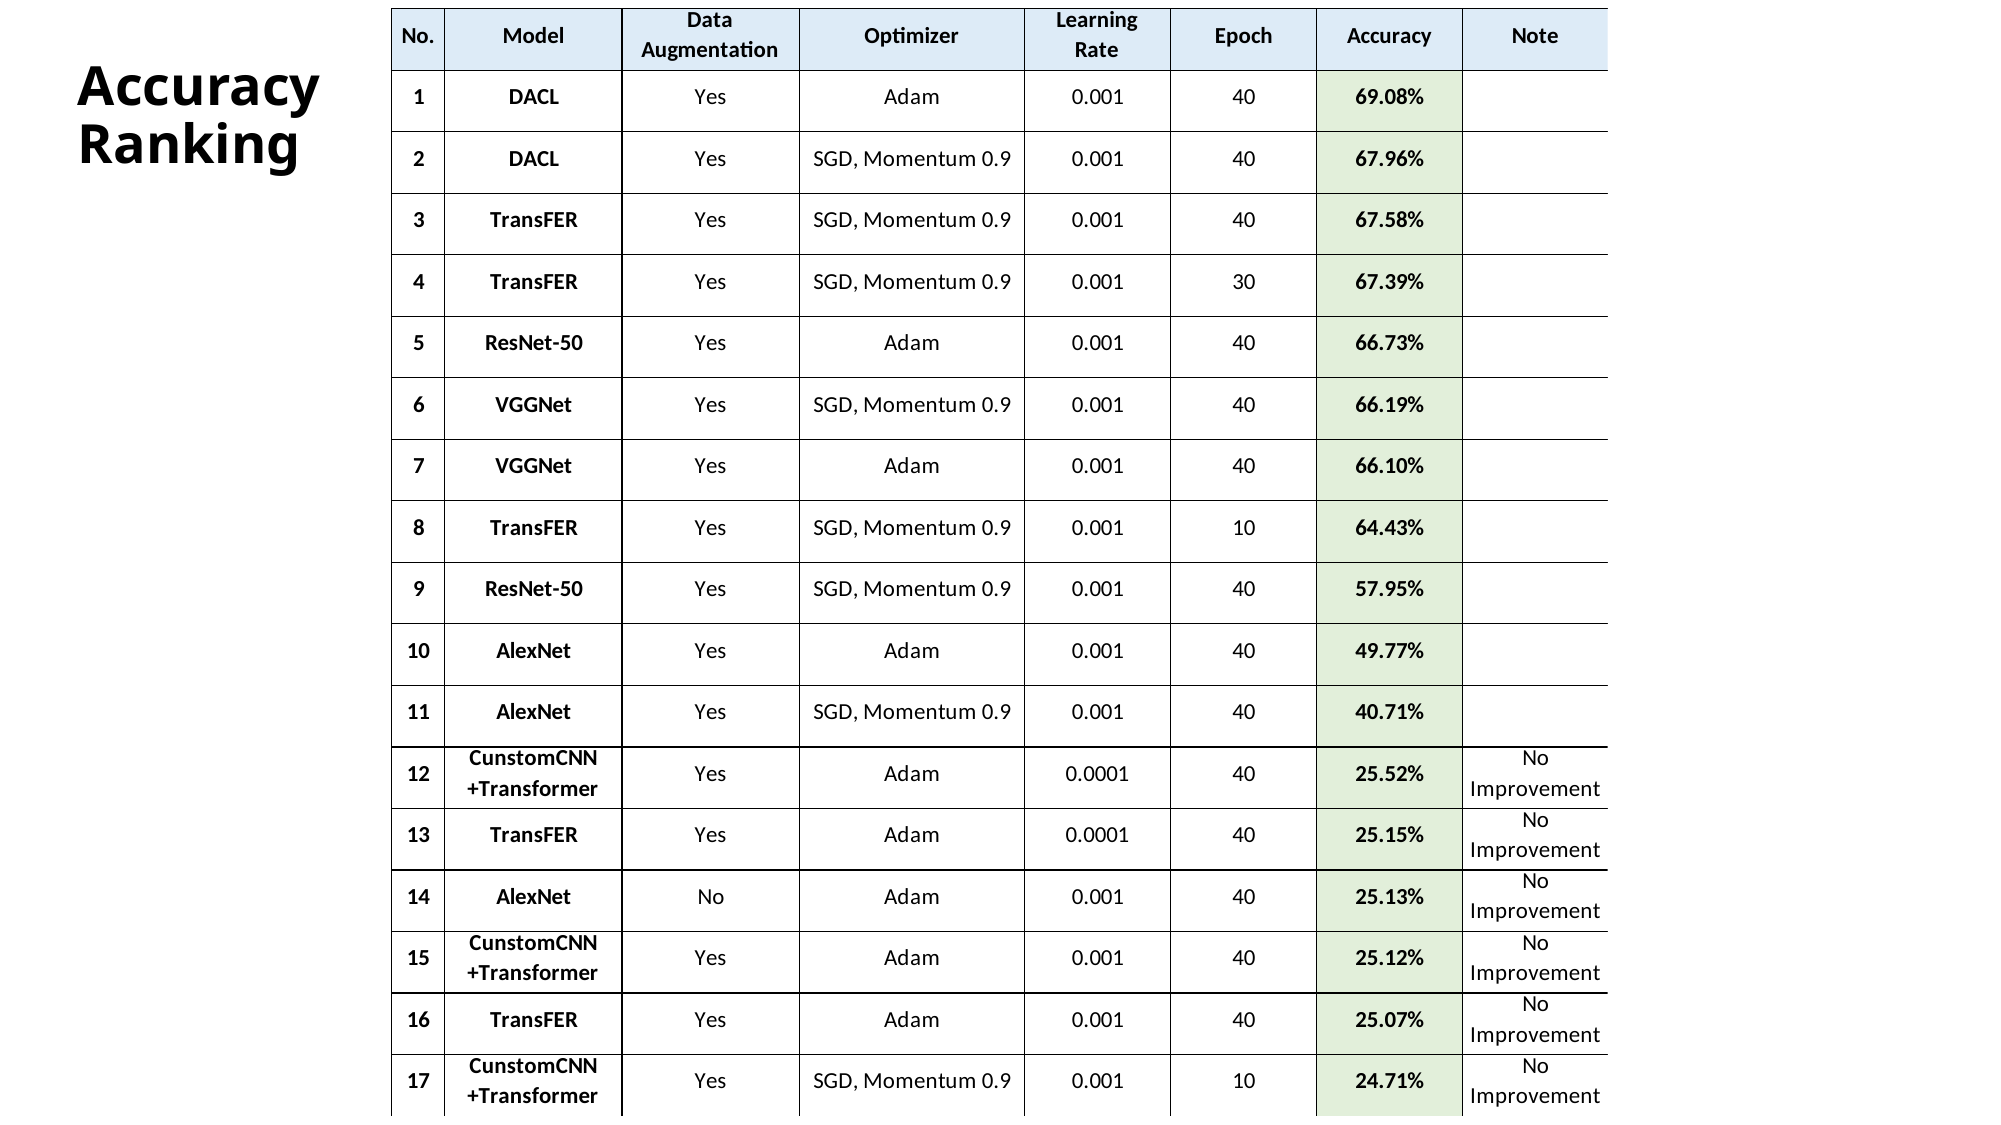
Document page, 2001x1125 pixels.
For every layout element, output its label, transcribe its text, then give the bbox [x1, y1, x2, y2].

title Accuracy Ranking [62, 43, 342, 191]
picture [391, 8, 1609, 1117]
